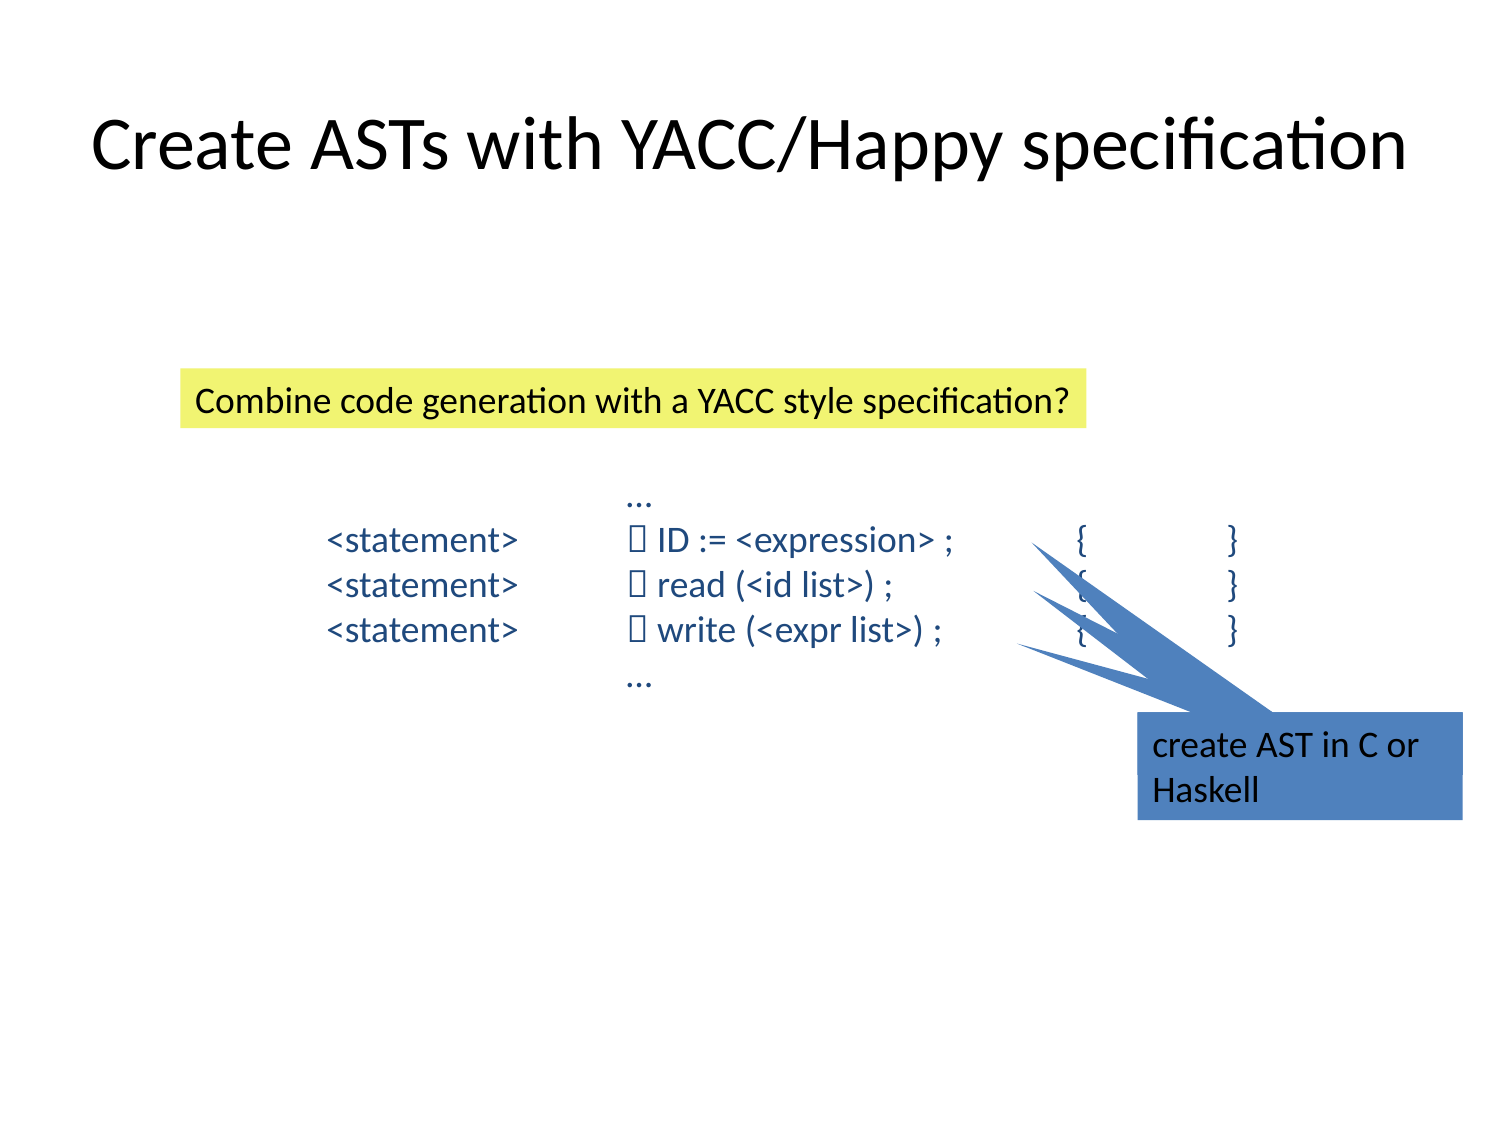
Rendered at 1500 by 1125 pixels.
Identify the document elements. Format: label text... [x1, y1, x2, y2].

text_box create AST in C or Haskell [1016, 643, 1463, 821]
text_box Combine code generation with a YACC style specification? [180, 368, 1087, 429]
text_box … <statement>  ID := <expression> ; { } <statement>  read (<id list>) ; { } <statement>  write (<expr list>) ; { } … [311, 462, 1402, 703]
title Create ASTs with YACC/Happy specification [75, 45, 1425, 233]
text_box create AST in C [1031, 542, 1268, 709]
text_box create AST in C [1033, 590, 1271, 711]
